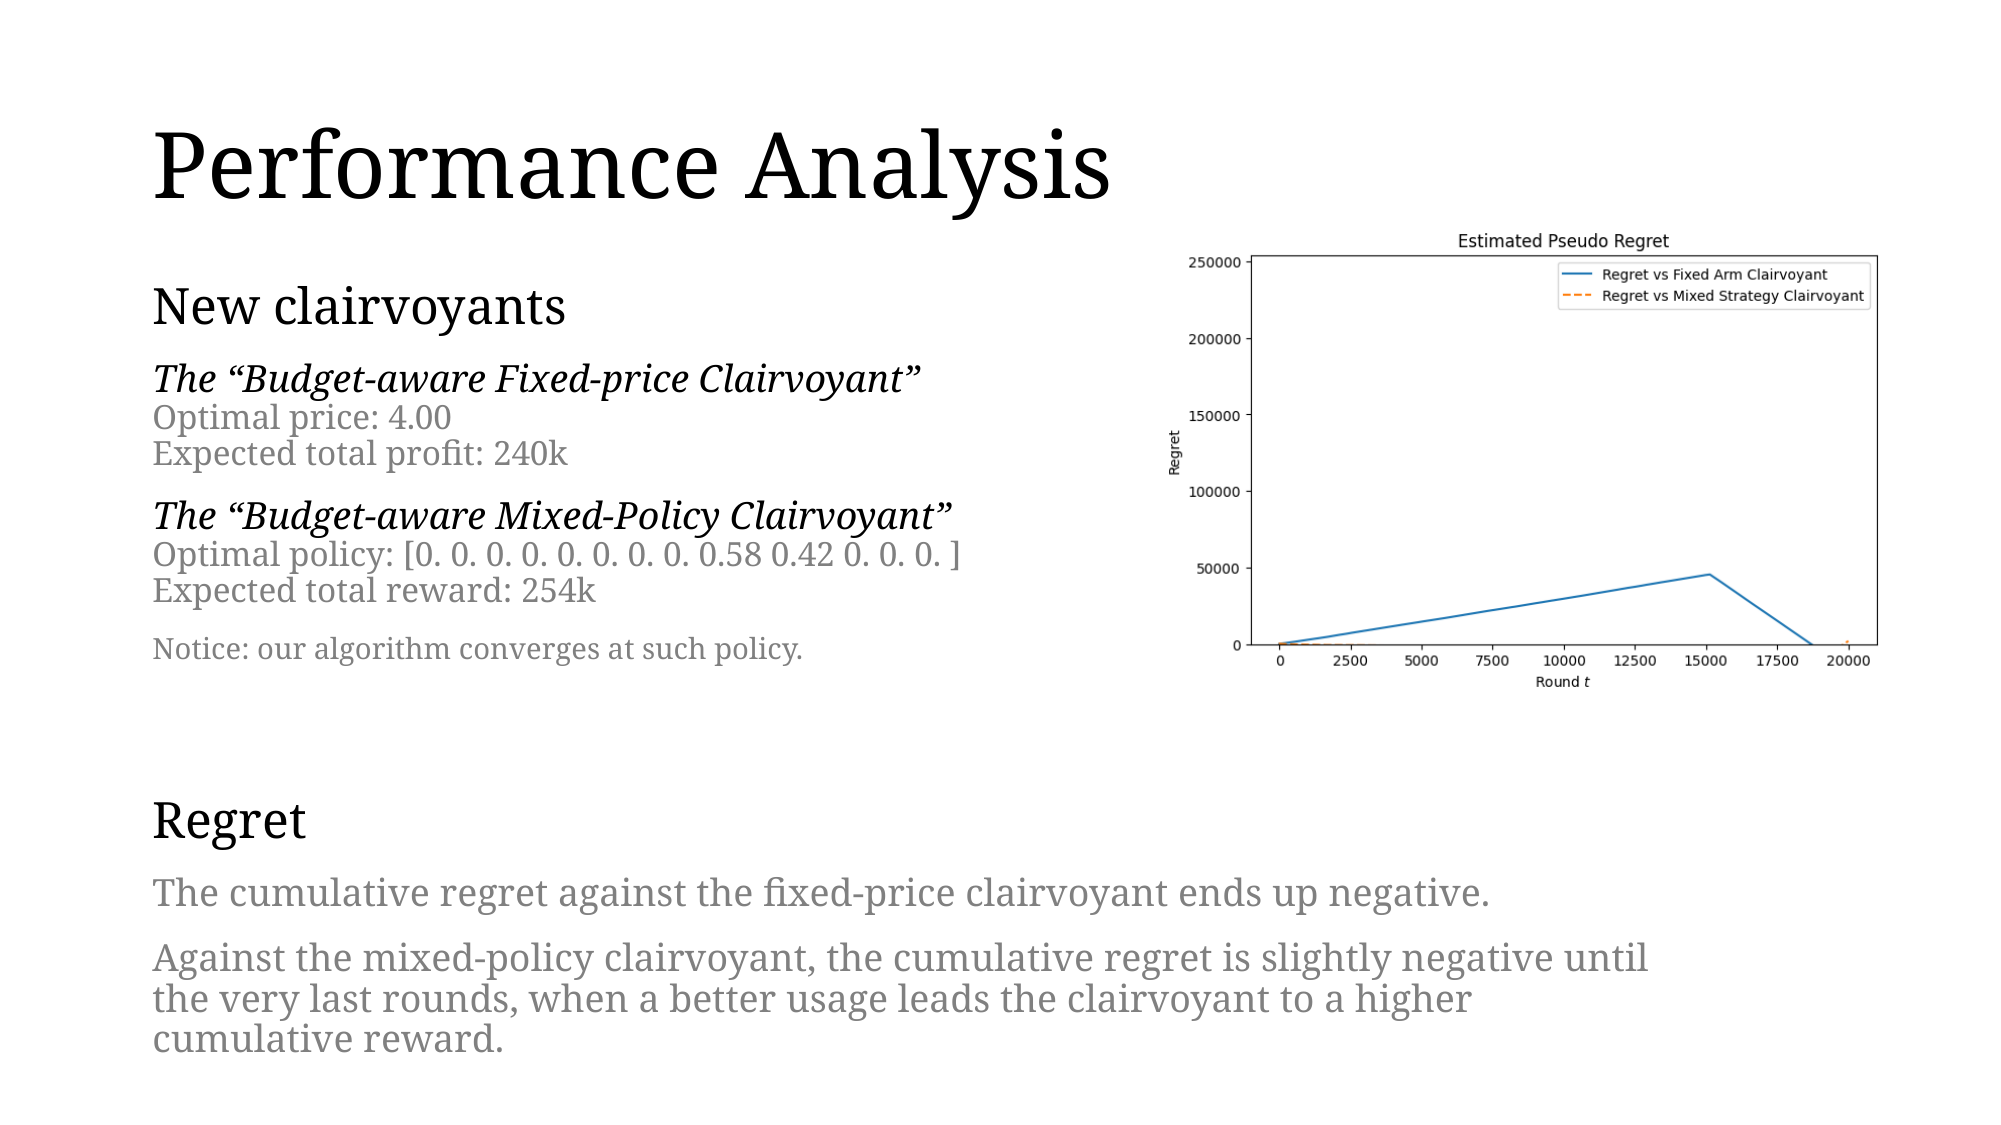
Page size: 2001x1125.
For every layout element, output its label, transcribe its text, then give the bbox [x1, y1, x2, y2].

picture [1157, 222, 1887, 699]
text_box Regret The cumulative regret against the fixed-price clairvoyant ends up negative. Against the mixed-policy clairvoyant, the cumulative regret is slightly negative until the very last rounds, when a better usage leads the clairvoyant to a higher cumulative reward. [137, 787, 1696, 1065]
list New clairvoyants The “Budget-aware Fixed-price Clairvoyant” Optimal price: 4.00 Expected total profit: 240k The “Budget-aware Mixed-Policy Clairvoyant” Optimal policy: [0. 0. 0. 0. 0. 0. 0. 0. 0.58 0.42 0. 0. 0. ] Expected total reward: 254k Notice: our algorithm converges at such policy. [137, 273, 1090, 638]
title Performance Analysis [137, 59, 1863, 278]
